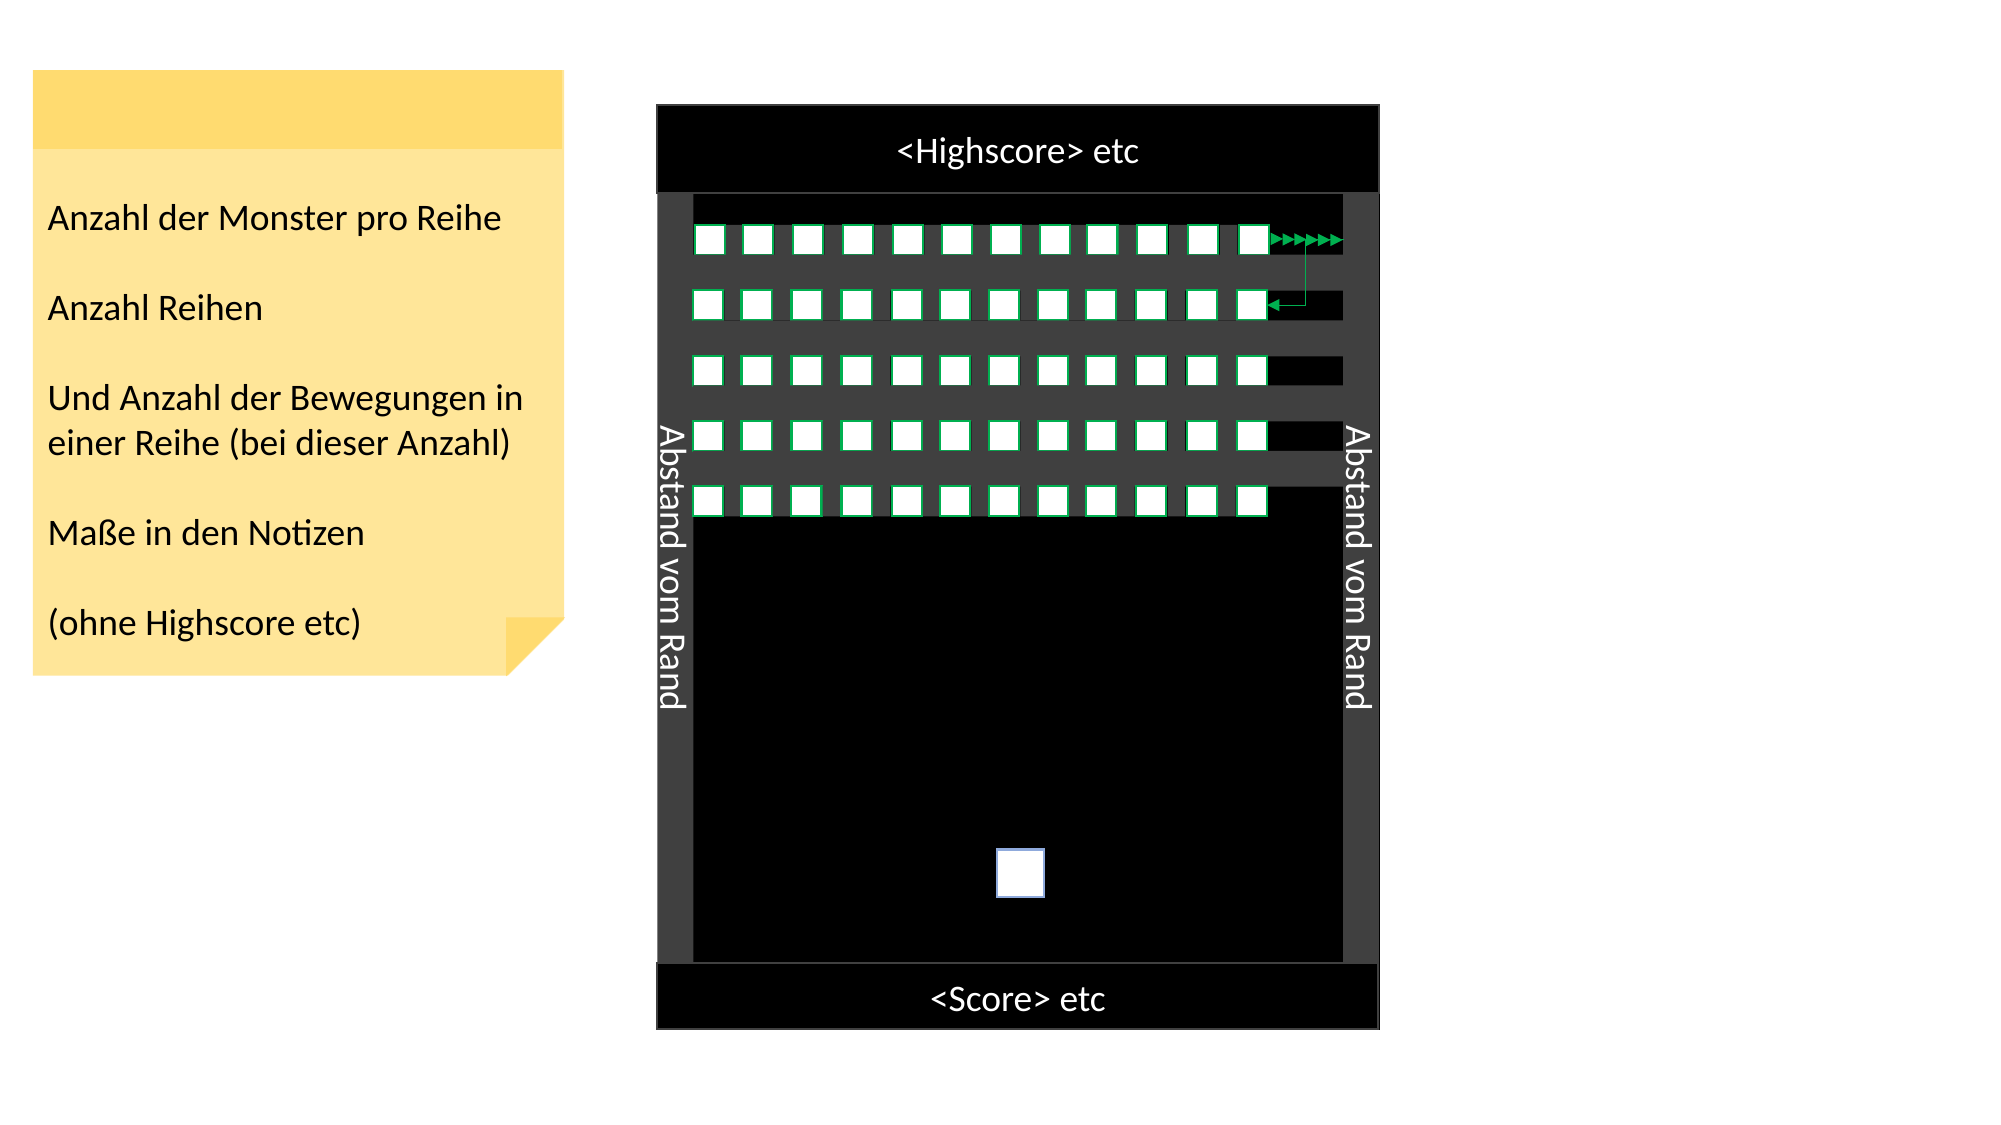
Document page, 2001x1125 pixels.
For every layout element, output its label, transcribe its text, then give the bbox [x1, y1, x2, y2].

text_box [1217, 289, 1236, 319]
text_box [1039, 224, 1070, 254]
text_box [1116, 420, 1135, 450]
text_box [970, 289, 988, 319]
text_box [1068, 485, 1085, 517]
text_box [740, 485, 772, 517]
text_box [773, 224, 792, 254]
text_box [988, 289, 1019, 319]
text_box [1085, 355, 1116, 384]
text_box [1116, 355, 1135, 384]
text_box [1037, 485, 1068, 517]
text_box [692, 485, 723, 517]
text_box [822, 289, 840, 319]
text_box [1217, 355, 1236, 384]
text_box [892, 224, 923, 254]
text_box [872, 355, 891, 384]
text_box [823, 224, 842, 254]
text_box [1238, 224, 1270, 254]
text_box [1268, 357, 1342, 384]
text_box [941, 224, 972, 254]
text_box [872, 289, 891, 319]
text_box [790, 289, 822, 319]
text_box [988, 355, 1019, 384]
text_box [1217, 420, 1236, 450]
text_box [1019, 289, 1037, 319]
text_box [988, 420, 1019, 450]
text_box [1266, 238, 1344, 306]
text_box [1037, 420, 1068, 450]
text_box [740, 289, 772, 319]
text_box [1116, 289, 1135, 319]
text_box [1268, 422, 1342, 450]
text_box <Highscore> etc [656, 104, 1380, 194]
text_box [692, 384, 1346, 422]
text_box Abstand vom Rand [1342, 194, 1380, 1030]
text_box [1068, 289, 1085, 319]
text_box [1236, 289, 1268, 319]
text_box <Score> etc [656, 962, 1379, 1030]
text_box [723, 485, 740, 517]
text_box [692, 420, 723, 450]
text_box [1068, 420, 1085, 450]
text_box [790, 420, 822, 450]
text_box [840, 355, 872, 384]
text_box [872, 485, 891, 517]
text_box [972, 224, 990, 254]
text_box [891, 355, 922, 384]
text_box [694, 224, 725, 254]
text_box [891, 485, 922, 517]
text_box [970, 420, 988, 450]
text_box [939, 485, 970, 517]
text_box [1186, 355, 1217, 384]
text_box [939, 355, 970, 384]
text_box [1086, 224, 1118, 254]
text_box [1116, 485, 1135, 517]
text_box [1019, 485, 1037, 517]
text_box [1167, 355, 1186, 384]
text_box [1236, 485, 1268, 517]
text_box [740, 420, 772, 450]
text_box [822, 420, 840, 450]
text_box [723, 420, 740, 450]
text_box [939, 289, 970, 319]
text_box [822, 355, 840, 384]
text_box [694, 194, 1342, 238]
text_box [725, 224, 742, 254]
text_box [32, 70, 567, 677]
text_box [692, 355, 723, 384]
text_box [1186, 289, 1217, 319]
text_box [1037, 355, 1068, 384]
text_box [1085, 289, 1116, 319]
text_box [1236, 420, 1268, 450]
text_box [692, 289, 723, 319]
text_box [1187, 224, 1219, 254]
text_box [1019, 355, 1037, 384]
text_box [692, 450, 1345, 488]
text_box [792, 224, 823, 254]
text_box [790, 355, 822, 384]
text_box [822, 485, 840, 517]
text_box [891, 420, 922, 450]
text_box [1186, 420, 1217, 450]
text_box [1021, 224, 1039, 254]
text_box [970, 485, 988, 517]
text_box [772, 485, 790, 517]
text_box [1085, 420, 1116, 450]
text_box [1186, 485, 1217, 517]
text_box [873, 224, 892, 254]
text_box [1268, 306, 1342, 319]
text_box [1037, 289, 1068, 319]
text_box [922, 289, 939, 319]
text_box [1166, 485, 1186, 517]
text_box [1168, 224, 1187, 254]
text_box [723, 355, 740, 384]
text_box [922, 355, 939, 384]
text_box [1135, 420, 1167, 450]
text_box [840, 485, 872, 517]
text_box [1167, 420, 1186, 450]
text_box [939, 420, 970, 450]
text_box [772, 289, 790, 319]
text_box [923, 224, 941, 254]
text_box [772, 355, 790, 384]
text_box [1136, 224, 1168, 254]
text_box [1135, 289, 1167, 319]
text_box [842, 224, 873, 254]
text_box [1070, 224, 1086, 254]
text_box [740, 355, 772, 384]
text_box [891, 289, 922, 319]
text_box [1019, 420, 1037, 450]
text_box [692, 319, 1344, 357]
text_box [988, 485, 1019, 517]
text_box [742, 224, 773, 254]
text_box [692, 254, 1266, 289]
text_box [1236, 355, 1268, 384]
text_box [1135, 355, 1167, 384]
text_box Abstand vom Rand [656, 194, 694, 962]
text_box [1219, 224, 1238, 254]
text_box [772, 420, 790, 450]
text_box [922, 485, 939, 517]
text_box [1118, 224, 1136, 254]
text_box [1068, 355, 1085, 384]
text_box [872, 420, 891, 450]
text_box [996, 848, 1045, 898]
text_box [840, 420, 872, 450]
text_box [922, 420, 939, 450]
text_box [1085, 485, 1116, 517]
text_box [1167, 289, 1186, 319]
text_box [1217, 485, 1236, 517]
text_box [1135, 485, 1166, 517]
text_box [970, 355, 988, 384]
text_box [990, 224, 1021, 254]
text_box [790, 485, 822, 517]
text_box [723, 289, 740, 319]
text_box [840, 289, 872, 319]
text_box [694, 488, 1342, 962]
